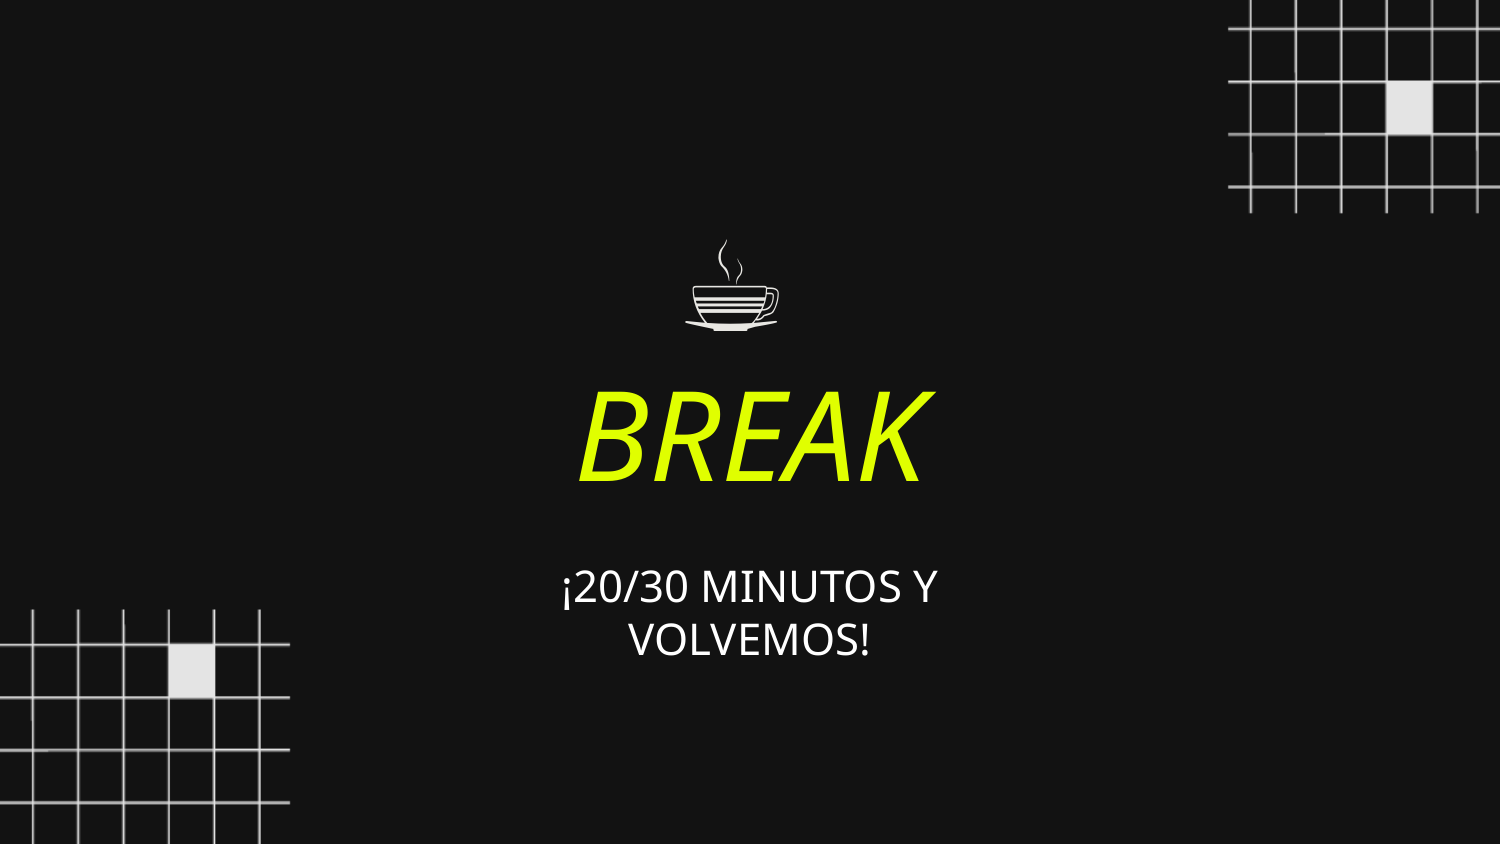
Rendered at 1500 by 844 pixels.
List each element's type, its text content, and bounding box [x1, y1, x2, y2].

picture [0, 0, 1500, 844]
text_box ☕ BREAK ¡20/30 MINUTOS Y VOLVEMOS! [436, 392, 1064, 578]
